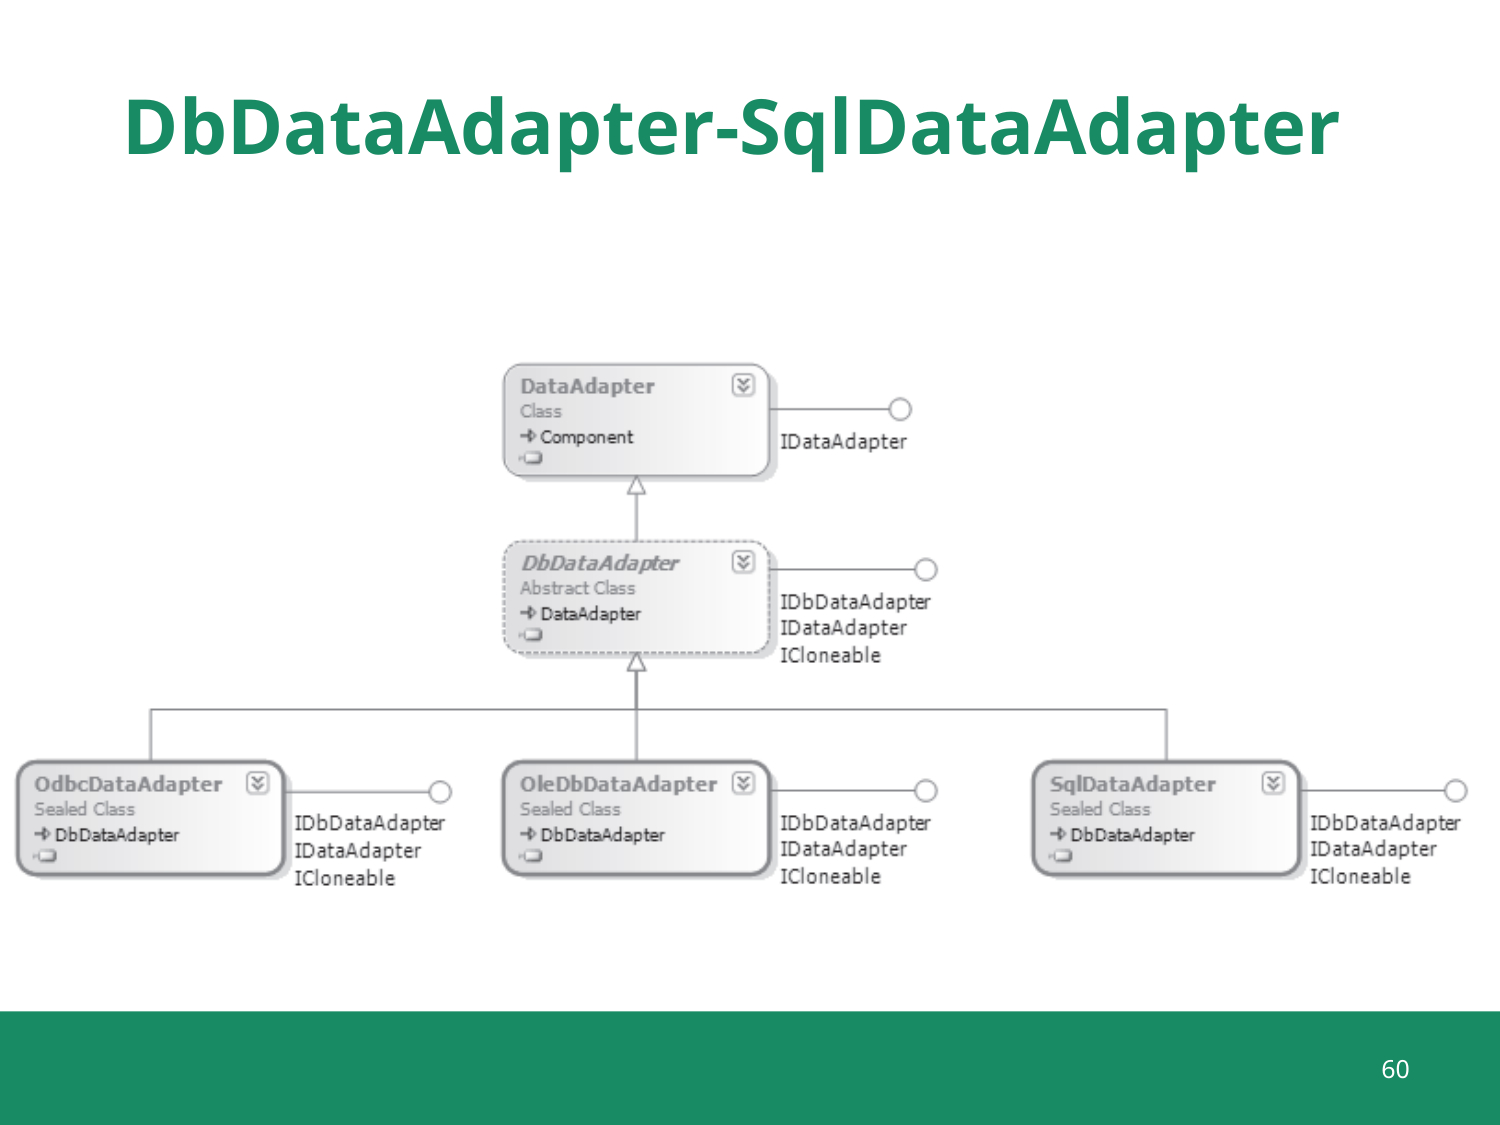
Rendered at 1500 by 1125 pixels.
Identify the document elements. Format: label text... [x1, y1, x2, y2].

title DbDataAdapter-SqlDataAdapter [107, 30, 1425, 218]
picture [0, 346, 1483, 908]
slide_number 60 [1338, 1040, 1425, 1101]
